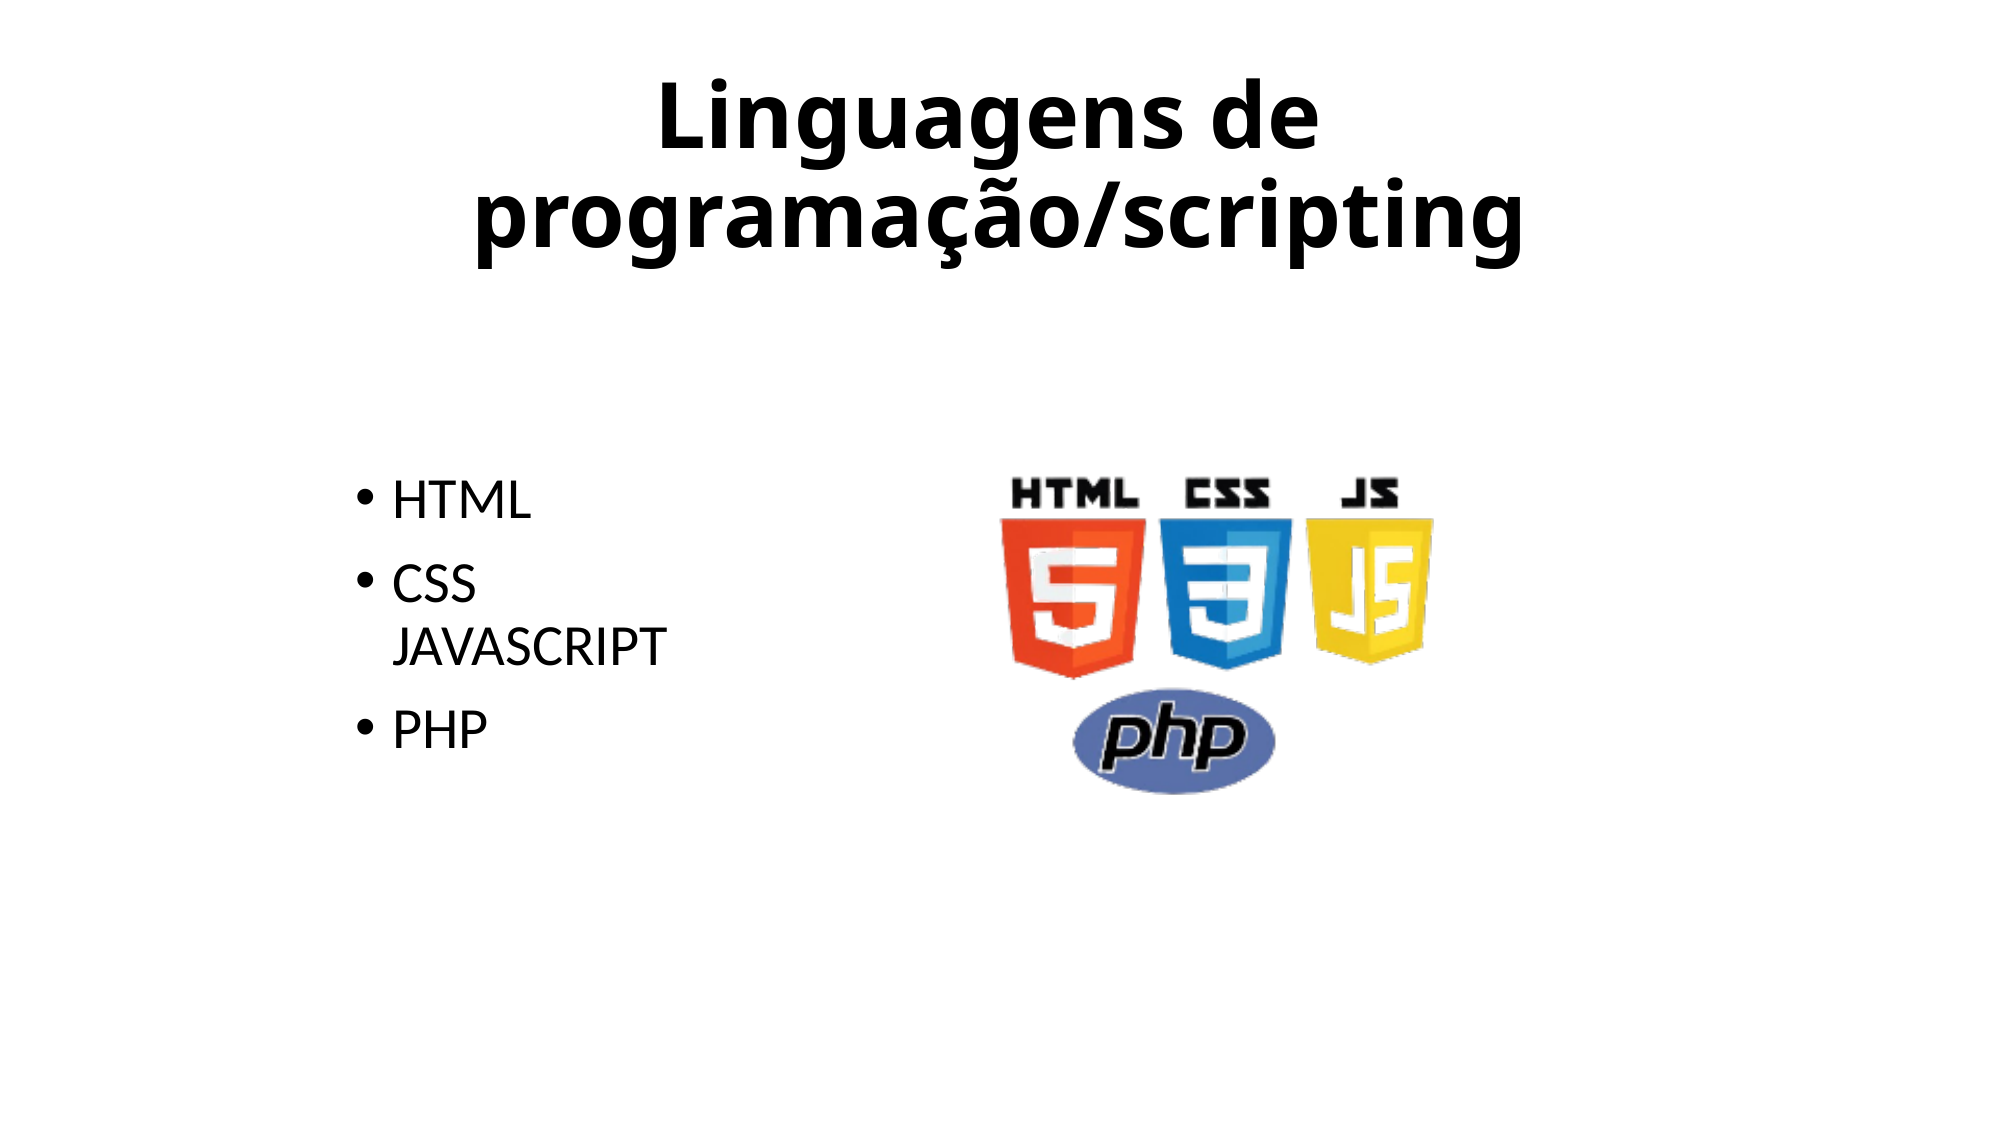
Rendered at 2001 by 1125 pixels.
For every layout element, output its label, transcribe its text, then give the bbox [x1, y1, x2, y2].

title Linguagens de programação/scripting [137, 59, 1863, 278]
picture [963, 415, 1463, 916]
list HTML CSS JAVASCRIPT PHP [340, 460, 787, 890]
